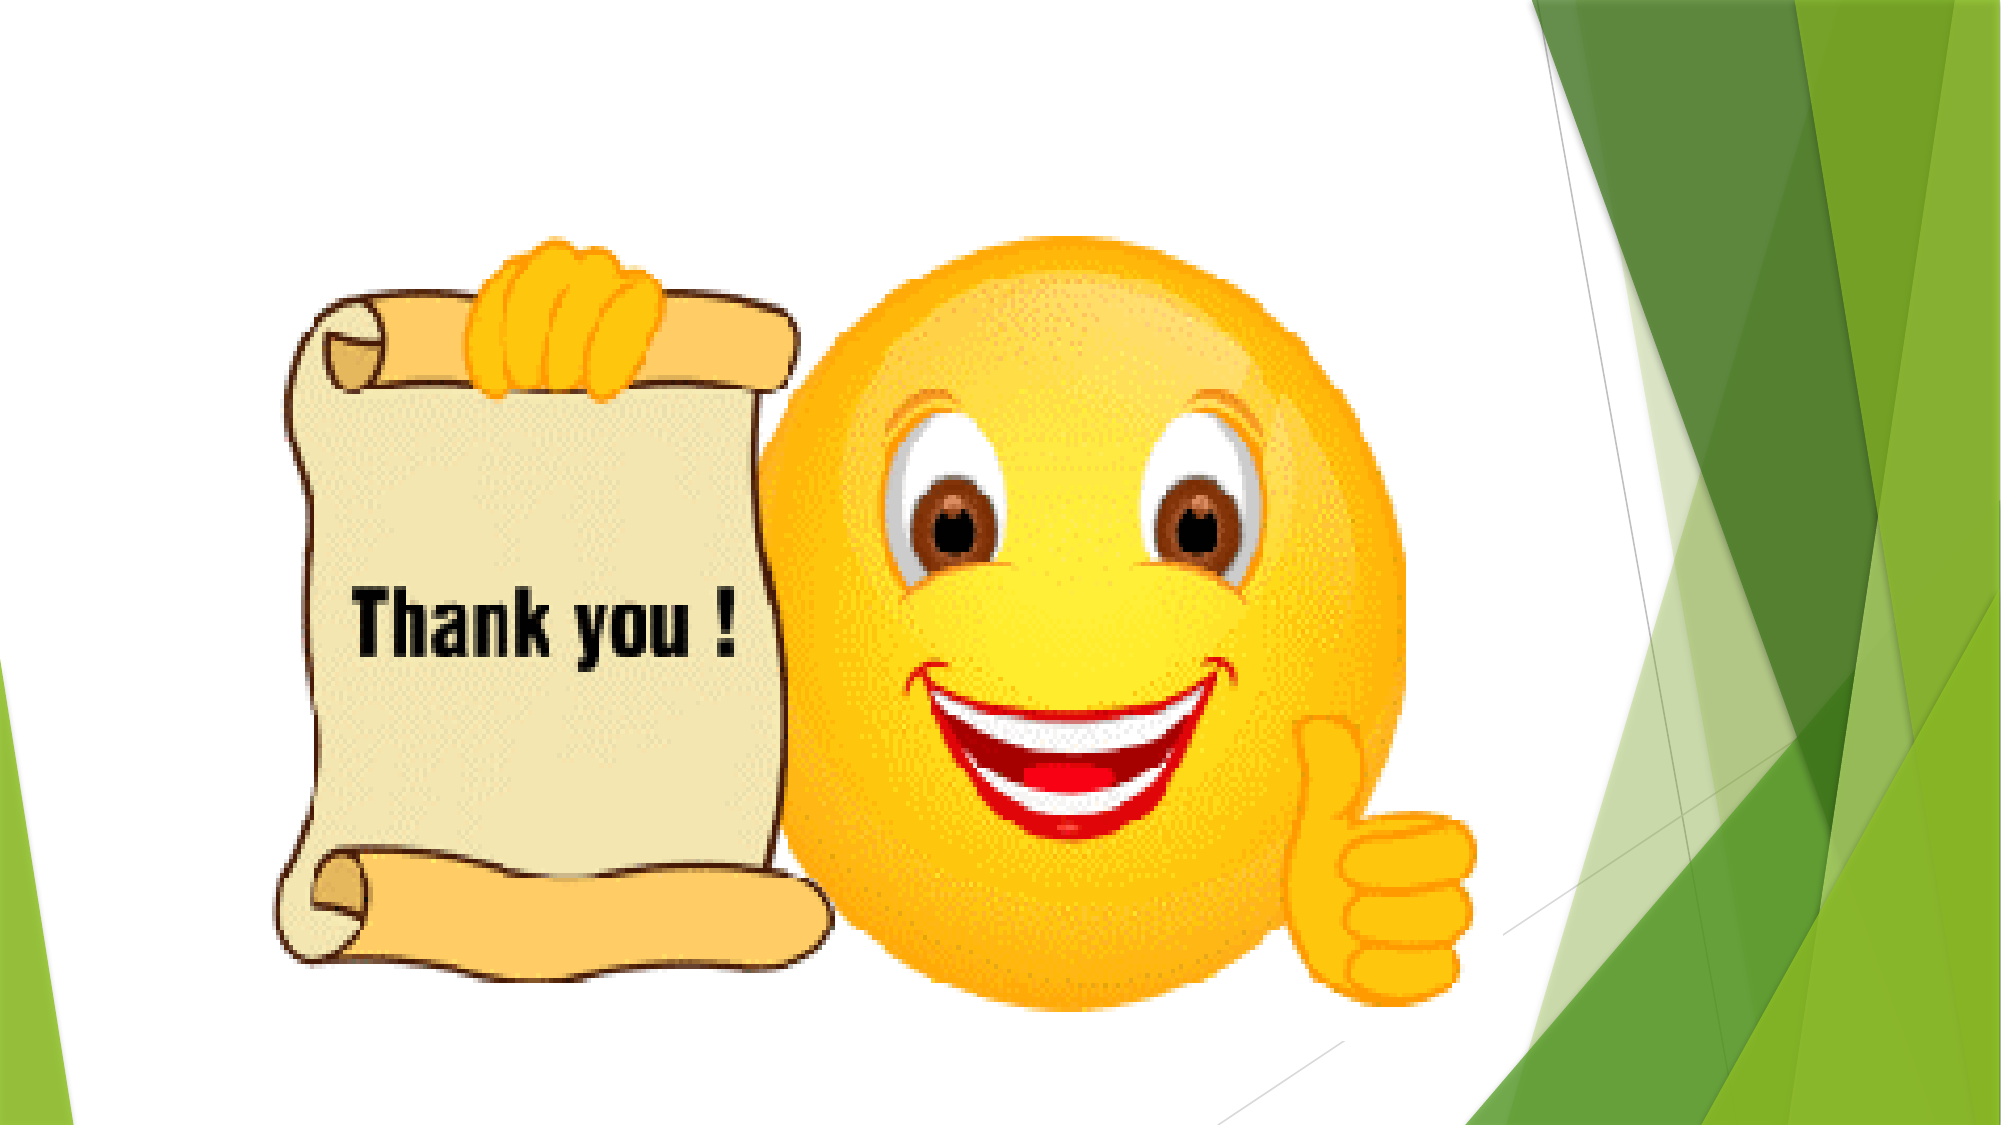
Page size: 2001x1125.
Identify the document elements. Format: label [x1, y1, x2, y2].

list [267, 226, 1503, 1042]
